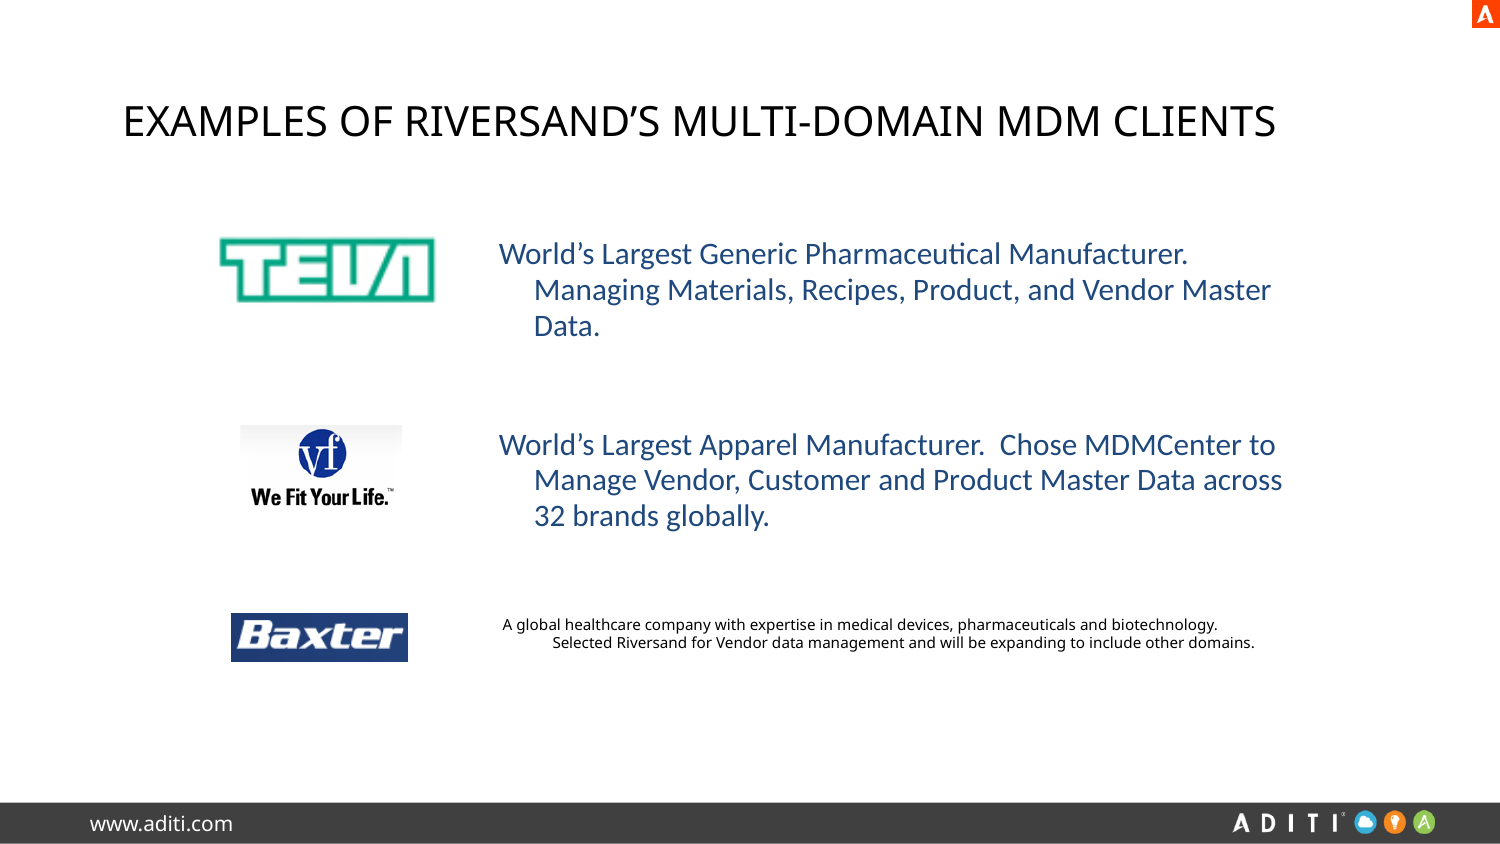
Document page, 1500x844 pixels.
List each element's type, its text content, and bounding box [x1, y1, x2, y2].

picture [239, 424, 403, 511]
text_box World’s Largest Generic Pharmaceutical Manufacturer. Managing Materials, Recipes, Product, and Vendor Master Data. [487, 230, 1313, 295]
picture [1476, 2, 1497, 25]
picture [1232, 810, 1435, 834]
picture [231, 612, 408, 662]
text_box World’s Largest Apparel Manufacturer. Chose MDMCenter to Manage Vendor, Customer and Product Master Data across 32 brands globally. [487, 421, 1313, 485]
list A global healthcare company with expertise in medical devices, pharmaceuticals and biotechnology. Selected Riversand for Vendor data management and will be expanding to include other domains. [487, 607, 1270, 672]
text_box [212, 233, 448, 312]
title Examples of Riversand’s Multi-domain MDM clients [107, 61, 1336, 178]
